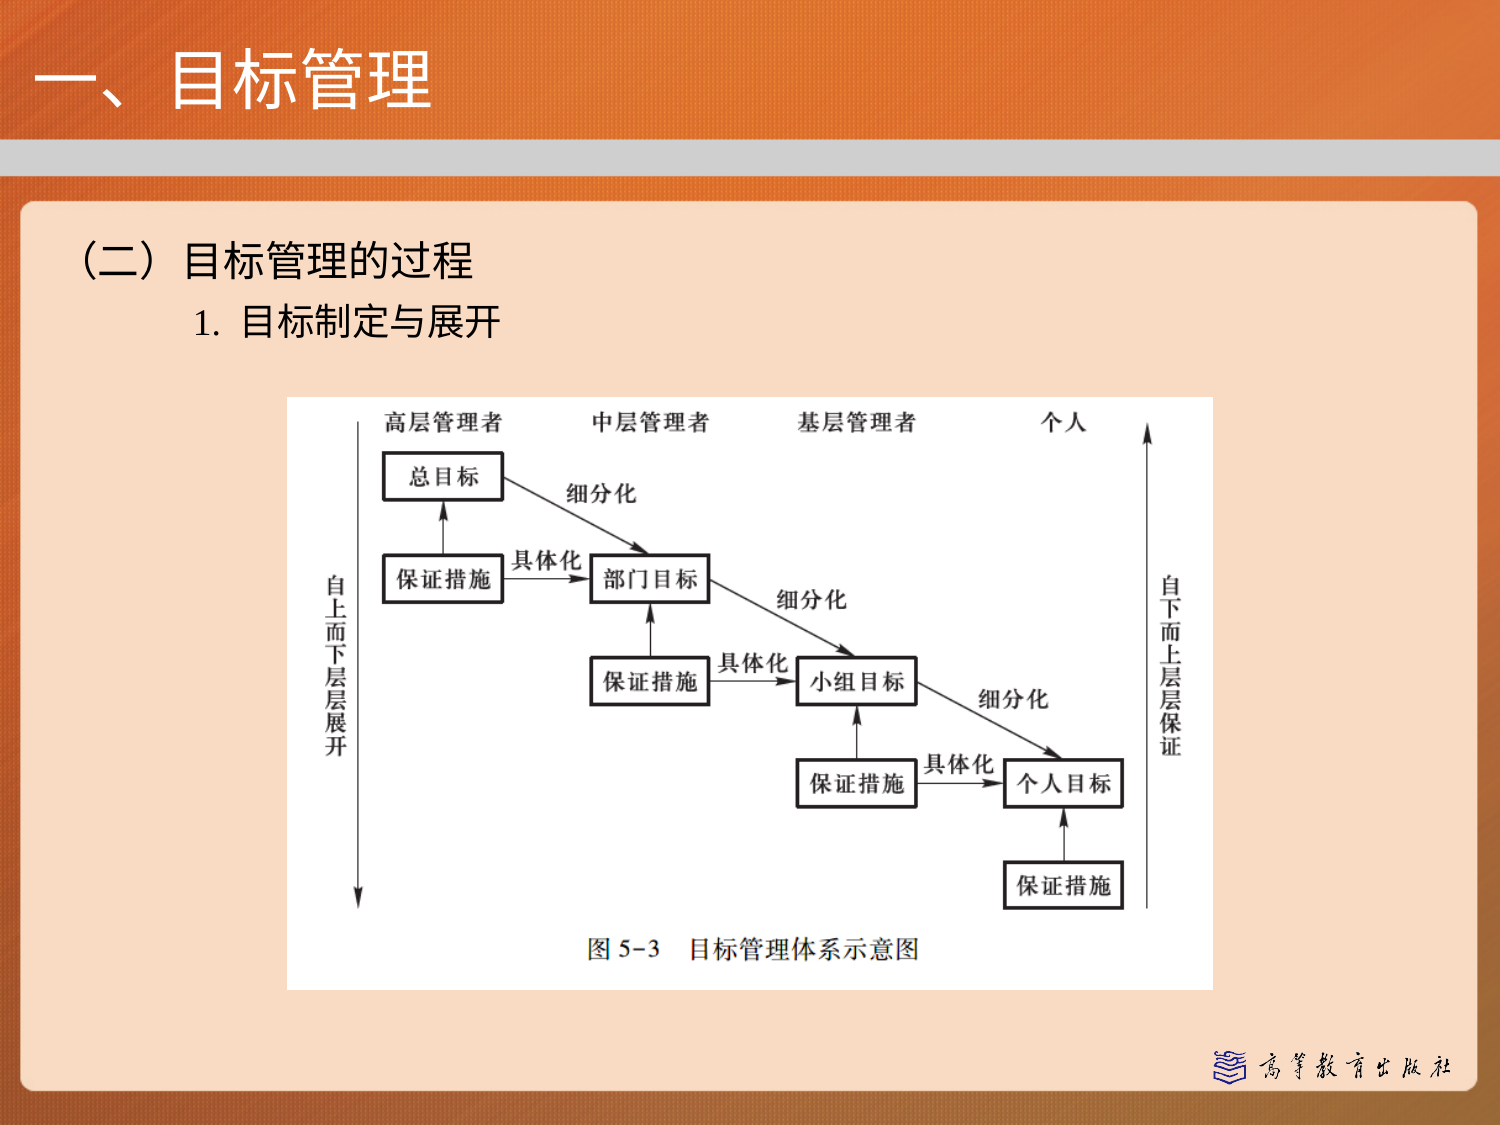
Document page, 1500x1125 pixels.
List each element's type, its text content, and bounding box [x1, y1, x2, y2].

text_box 一、目标管理 [17, 30, 1185, 147]
text_box （二）目标管理的过程 [41, 195, 1176, 324]
picture [0, 0, 1500, 1125]
text_box 1. 目标制定与展开 [103, 290, 1397, 457]
